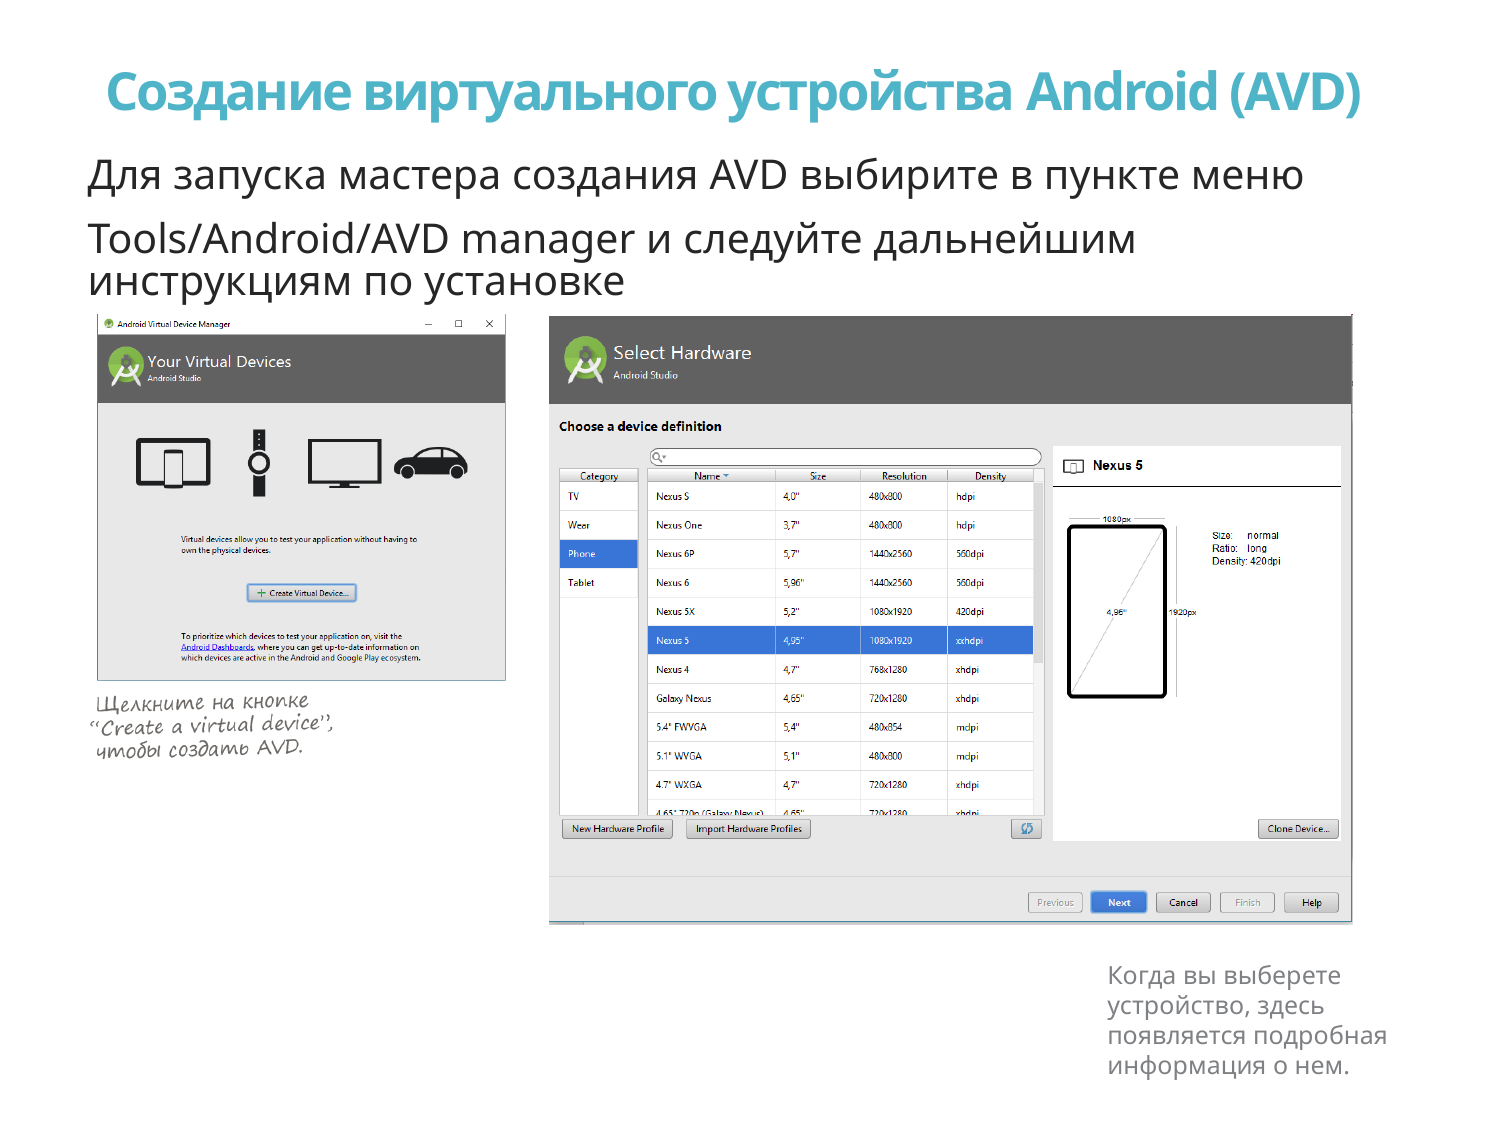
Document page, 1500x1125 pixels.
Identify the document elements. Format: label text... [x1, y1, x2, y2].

text_box Когда вы выберете устройство, здесь появляется подробная информация о нем. [1092, 951, 1443, 1087]
title Создание виртуального устройства Android (AVD) [90, 54, 1410, 133]
picture [85, 695, 334, 761]
list Для запуска мастера создания AVD выбирите в пункте меню Tools/Android/AVD manager и следуйте дальнейшим инструкциям по установке [59, 149, 1410, 315]
picture [548, 314, 1353, 925]
picture [97, 314, 506, 681]
